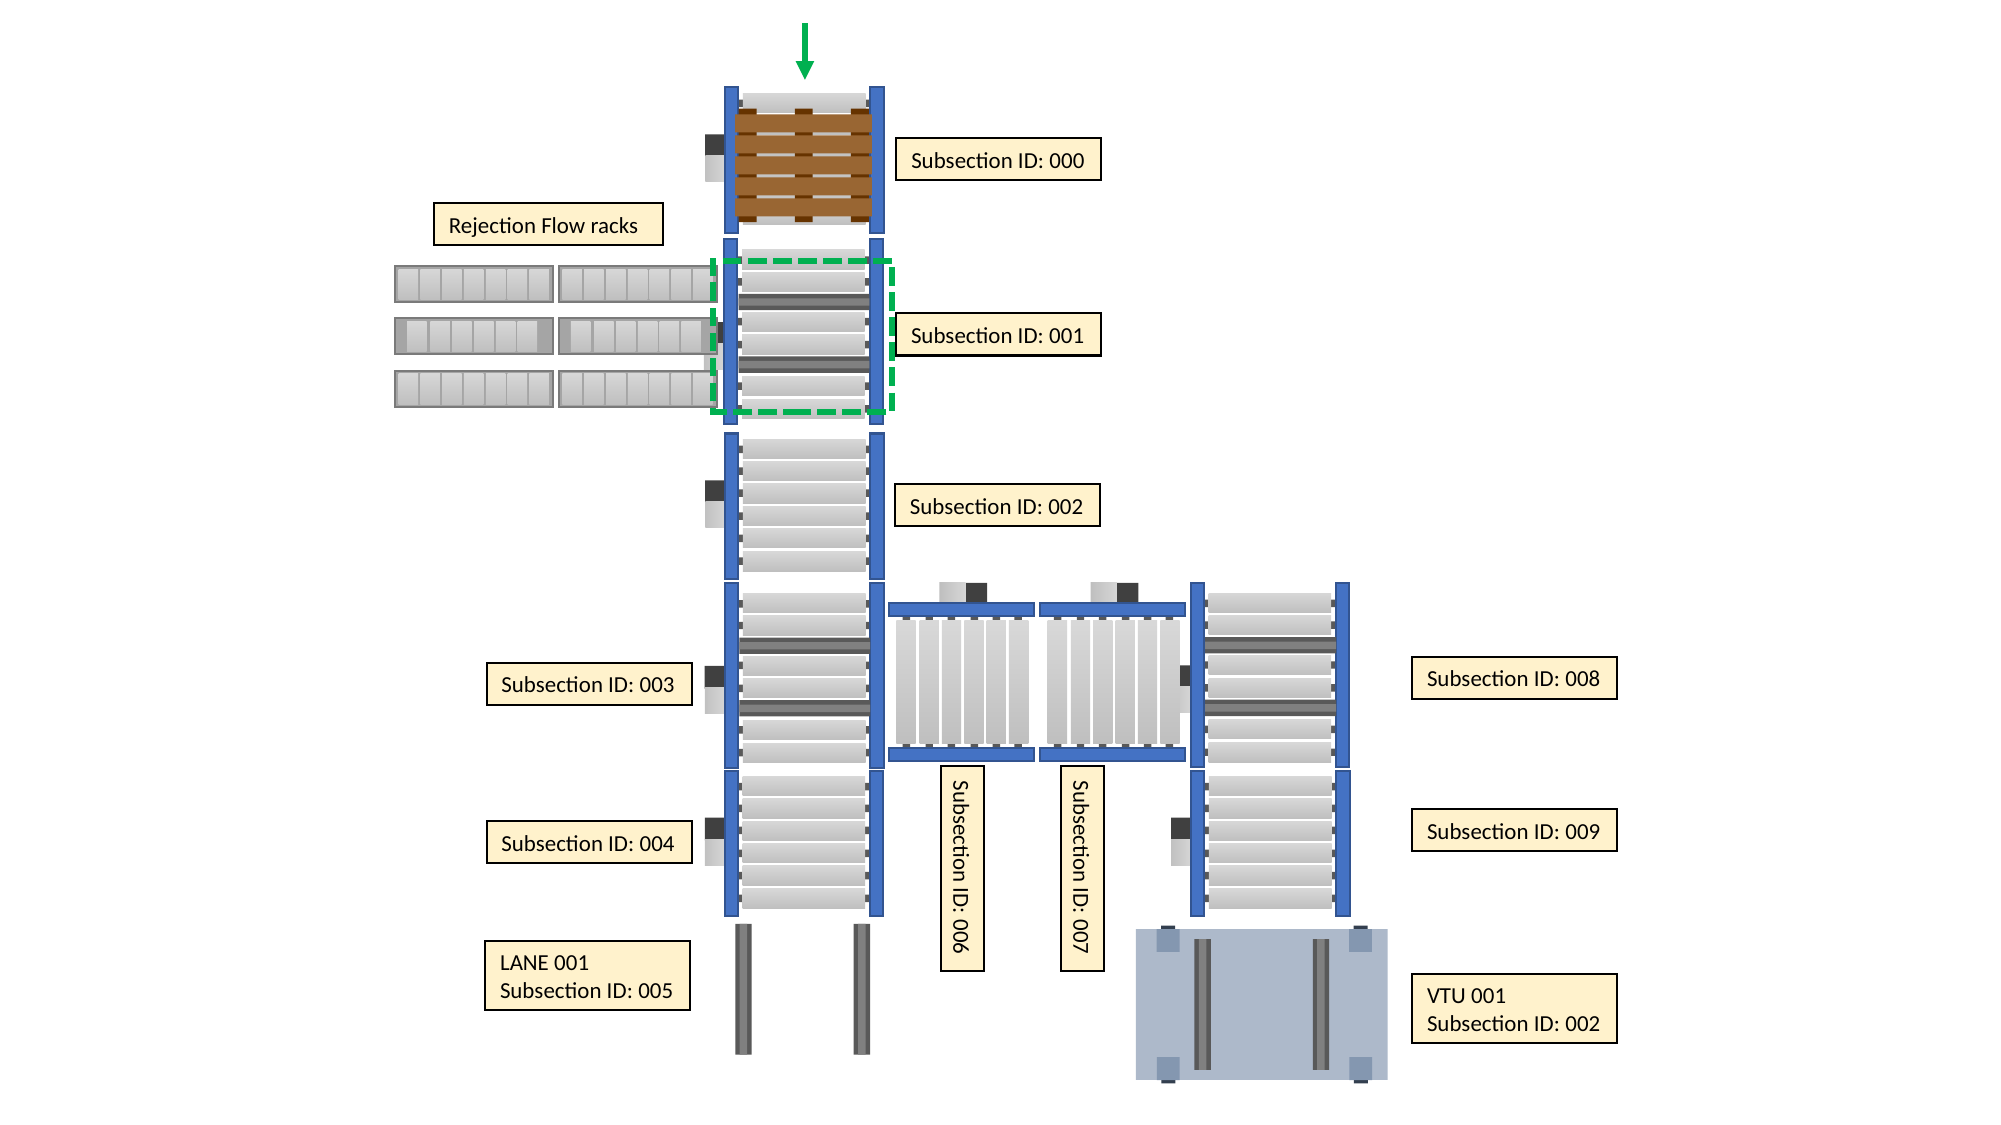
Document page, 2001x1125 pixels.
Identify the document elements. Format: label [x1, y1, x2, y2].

text_box [735, 108, 872, 223]
text_box [394, 87, 1618, 1084]
